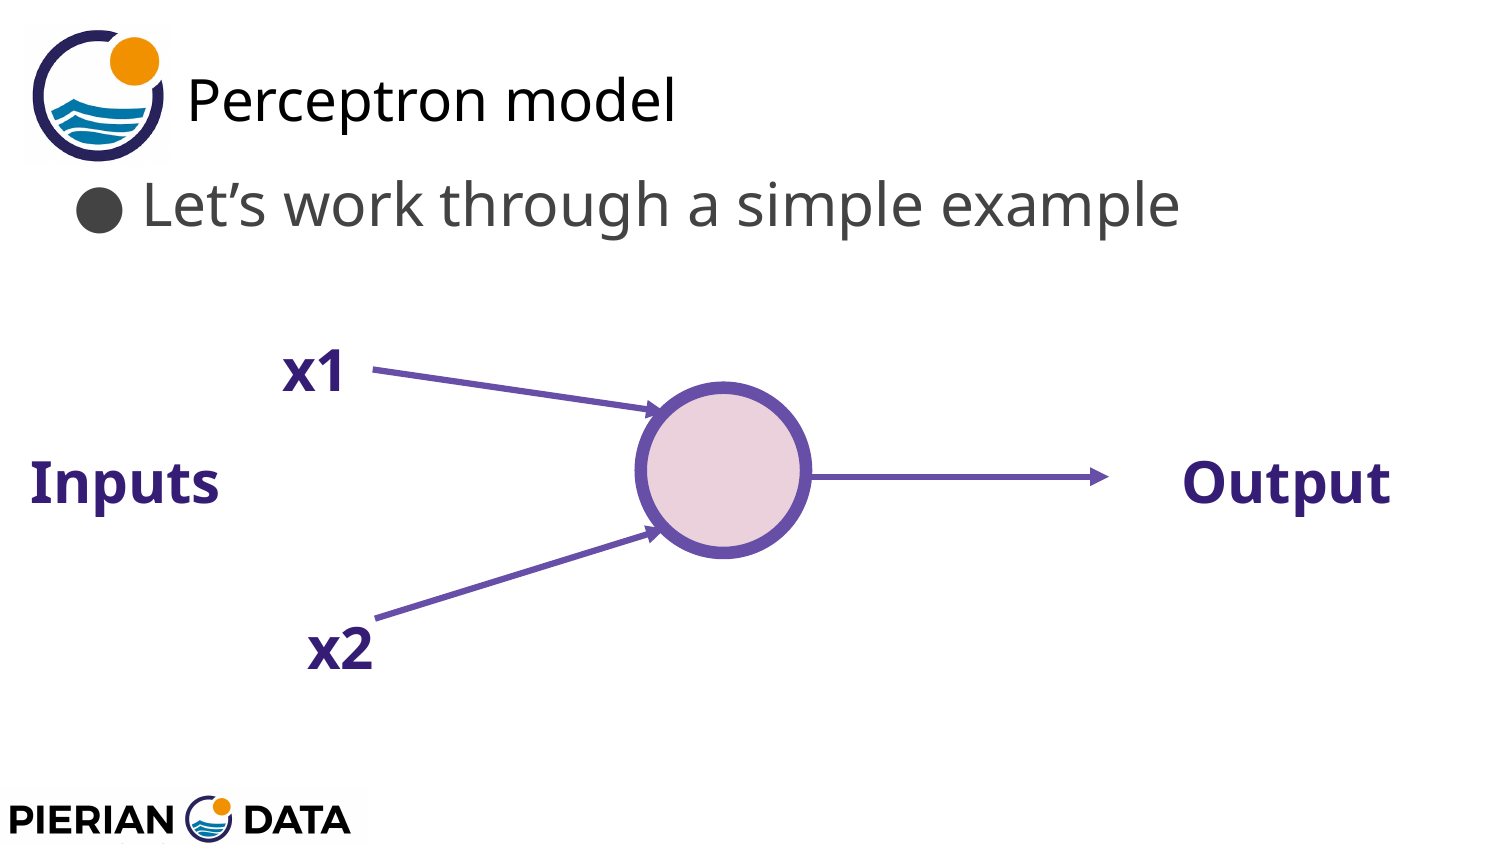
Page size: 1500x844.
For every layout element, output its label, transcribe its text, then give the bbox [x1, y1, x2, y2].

text_box [640, 387, 807, 553]
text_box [372, 369, 666, 413]
list Let’s work through a simple example [51, 151, 1476, 712]
title Inputs [15, 429, 366, 524]
title x1 [267, 318, 414, 412]
title Output [1166, 429, 1500, 524]
title x2 [292, 596, 439, 691]
title Perceptron model [176, 48, 1449, 143]
picture [24, 24, 172, 167]
picture [0, 787, 368, 844]
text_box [374, 528, 666, 619]
